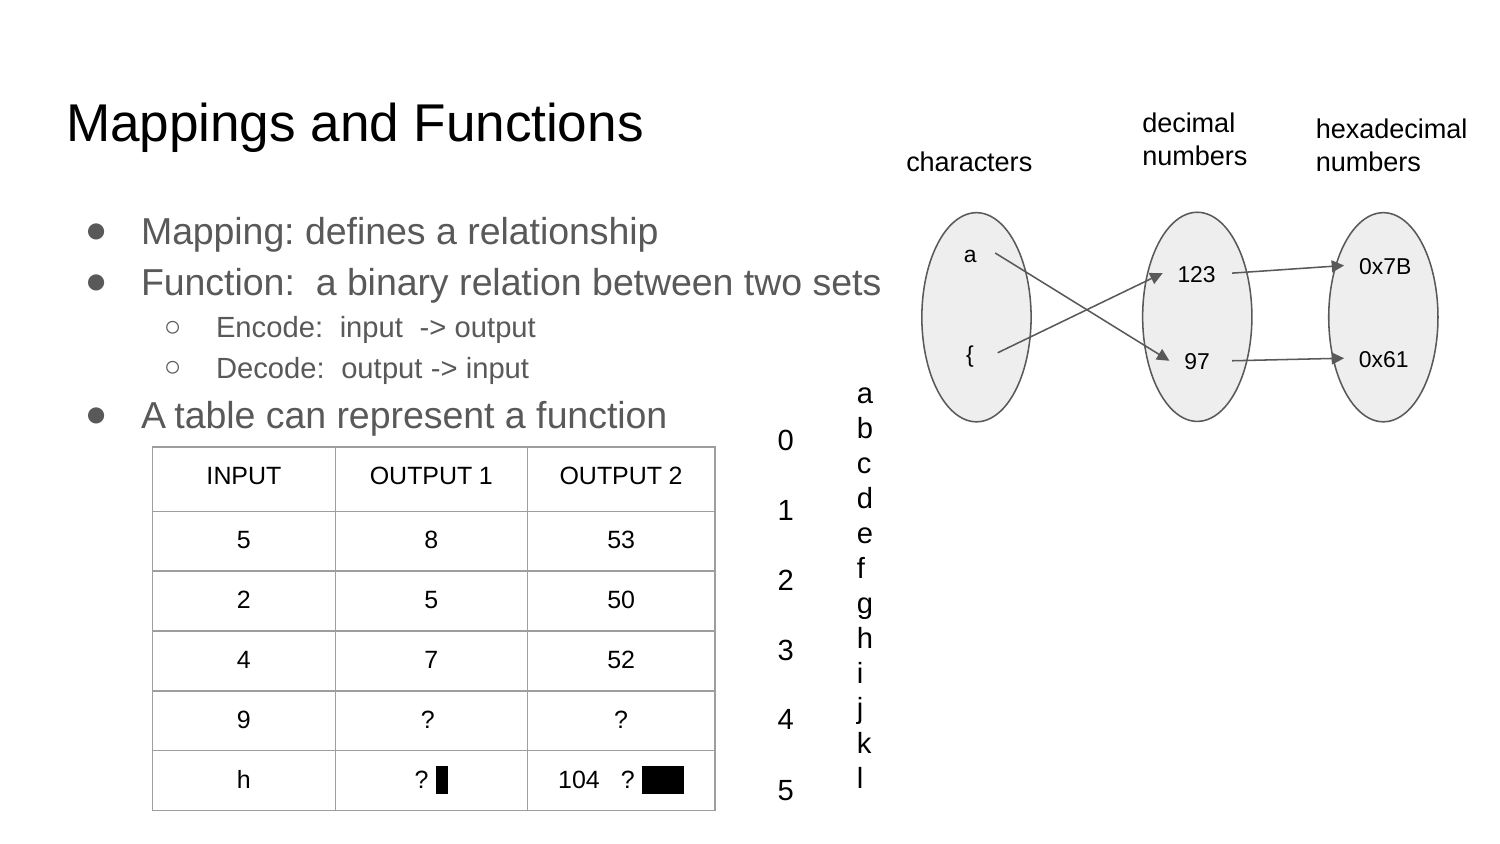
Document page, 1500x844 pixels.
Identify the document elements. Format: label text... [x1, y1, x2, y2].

table_cell 52 [528, 632, 714, 690]
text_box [1231, 266, 1345, 275]
text_box 0 1 2 3 4 5 6 7 8 9 [762, 406, 800, 844]
table_cell ? k [336, 751, 527, 810]
table_cell 50 [528, 572, 714, 630]
text_box [1348, 212, 1419, 237]
table_cell 9 [153, 692, 335, 750]
text_box hexadecimal numbers [1300, 96, 1500, 192]
table_cell 8 [336, 512, 527, 570]
text_box [1174, 283, 1252, 358]
table_header OUTPUT 2 [528, 448, 714, 511]
text_box a b c d e f g h i j k l [841, 359, 889, 810]
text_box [1231, 359, 1345, 363]
text_box [921, 228, 1024, 422]
text_box decimal numbers [1127, 90, 1293, 186]
text_box a [948, 225, 996, 281]
text_box characters [891, 129, 1057, 192]
table_cell 5 [153, 512, 335, 570]
table_cell h [153, 751, 335, 810]
text_box [950, 212, 1020, 252]
title Mappings and Functions [51, 72, 1449, 167]
table_header OUTPUT 1 [336, 448, 527, 511]
text_box [1336, 370, 1425, 422]
text_box 97 [1169, 333, 1233, 389]
table_cell 2 [153, 572, 335, 630]
text_box 0x7B [1344, 237, 1438, 294]
text_box [1150, 371, 1245, 422]
table_cell 7 [336, 632, 527, 690]
table_cell 4 [153, 632, 335, 690]
text_box [1328, 283, 1438, 381]
table_cell 5 [336, 572, 527, 630]
table_header INPUT [153, 448, 335, 511]
table_cell 104 ? 104 [528, 751, 714, 810]
table_cell 53 [528, 512, 714, 570]
text_box [1336, 244, 1344, 265]
text_box 0x61 [1344, 330, 1427, 386]
table_cell ? [528, 692, 714, 750]
list Mapping: defines a relationship Function: a binary relation between two sets Encode: input -> output Decode: output -> input A table can represent a function [51, 184, 1449, 746]
text_box [1154, 212, 1245, 265]
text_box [994, 254, 1170, 363]
text_box { [951, 325, 998, 381]
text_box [997, 274, 1163, 355]
table_cell ? [336, 692, 527, 750]
text_box 123 [1162, 245, 1233, 301]
